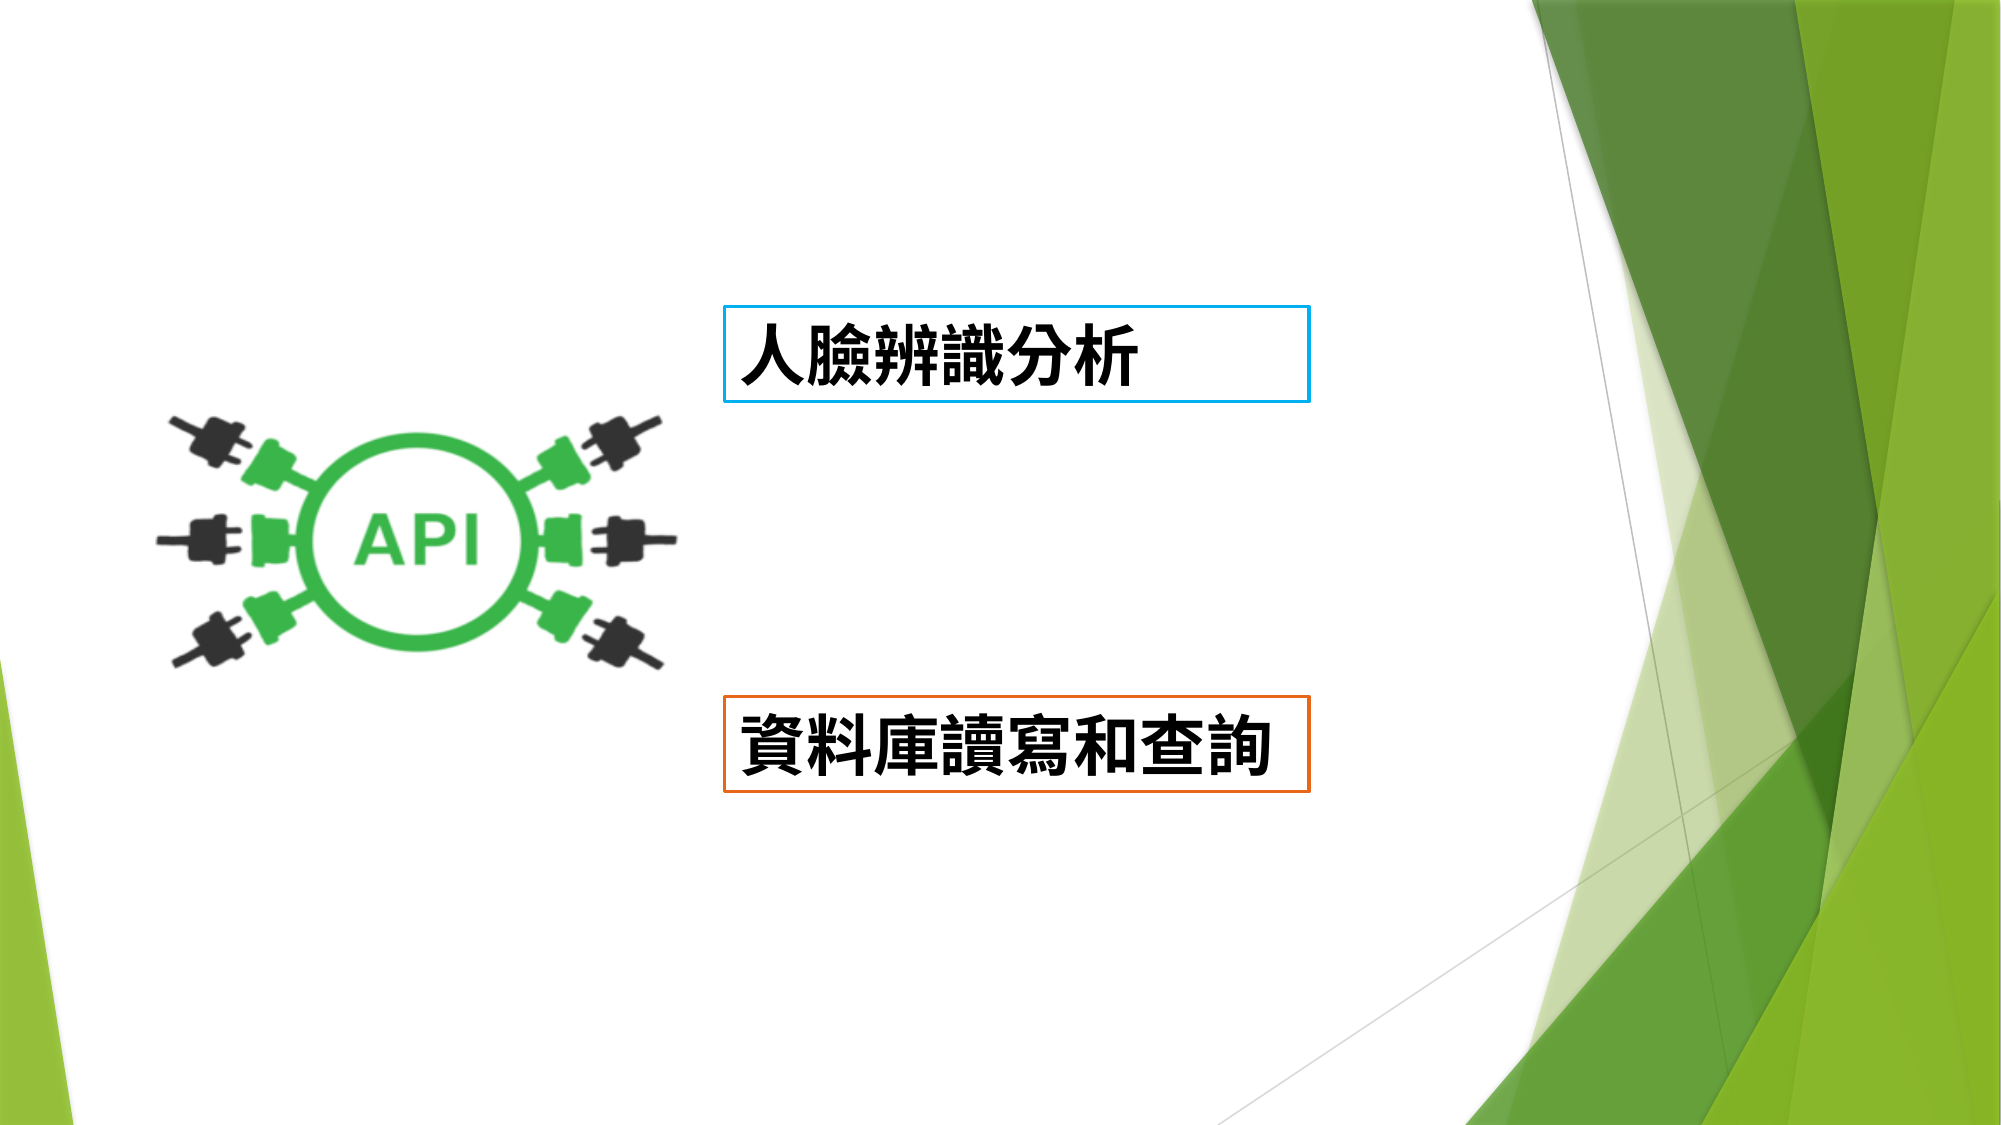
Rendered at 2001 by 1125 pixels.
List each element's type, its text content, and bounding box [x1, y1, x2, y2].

picture [142, 354, 702, 746]
text_box 資料庫讀寫和查詢 [723, 695, 1311, 793]
text_box 人臉辨識分析 [723, 305, 1311, 403]
